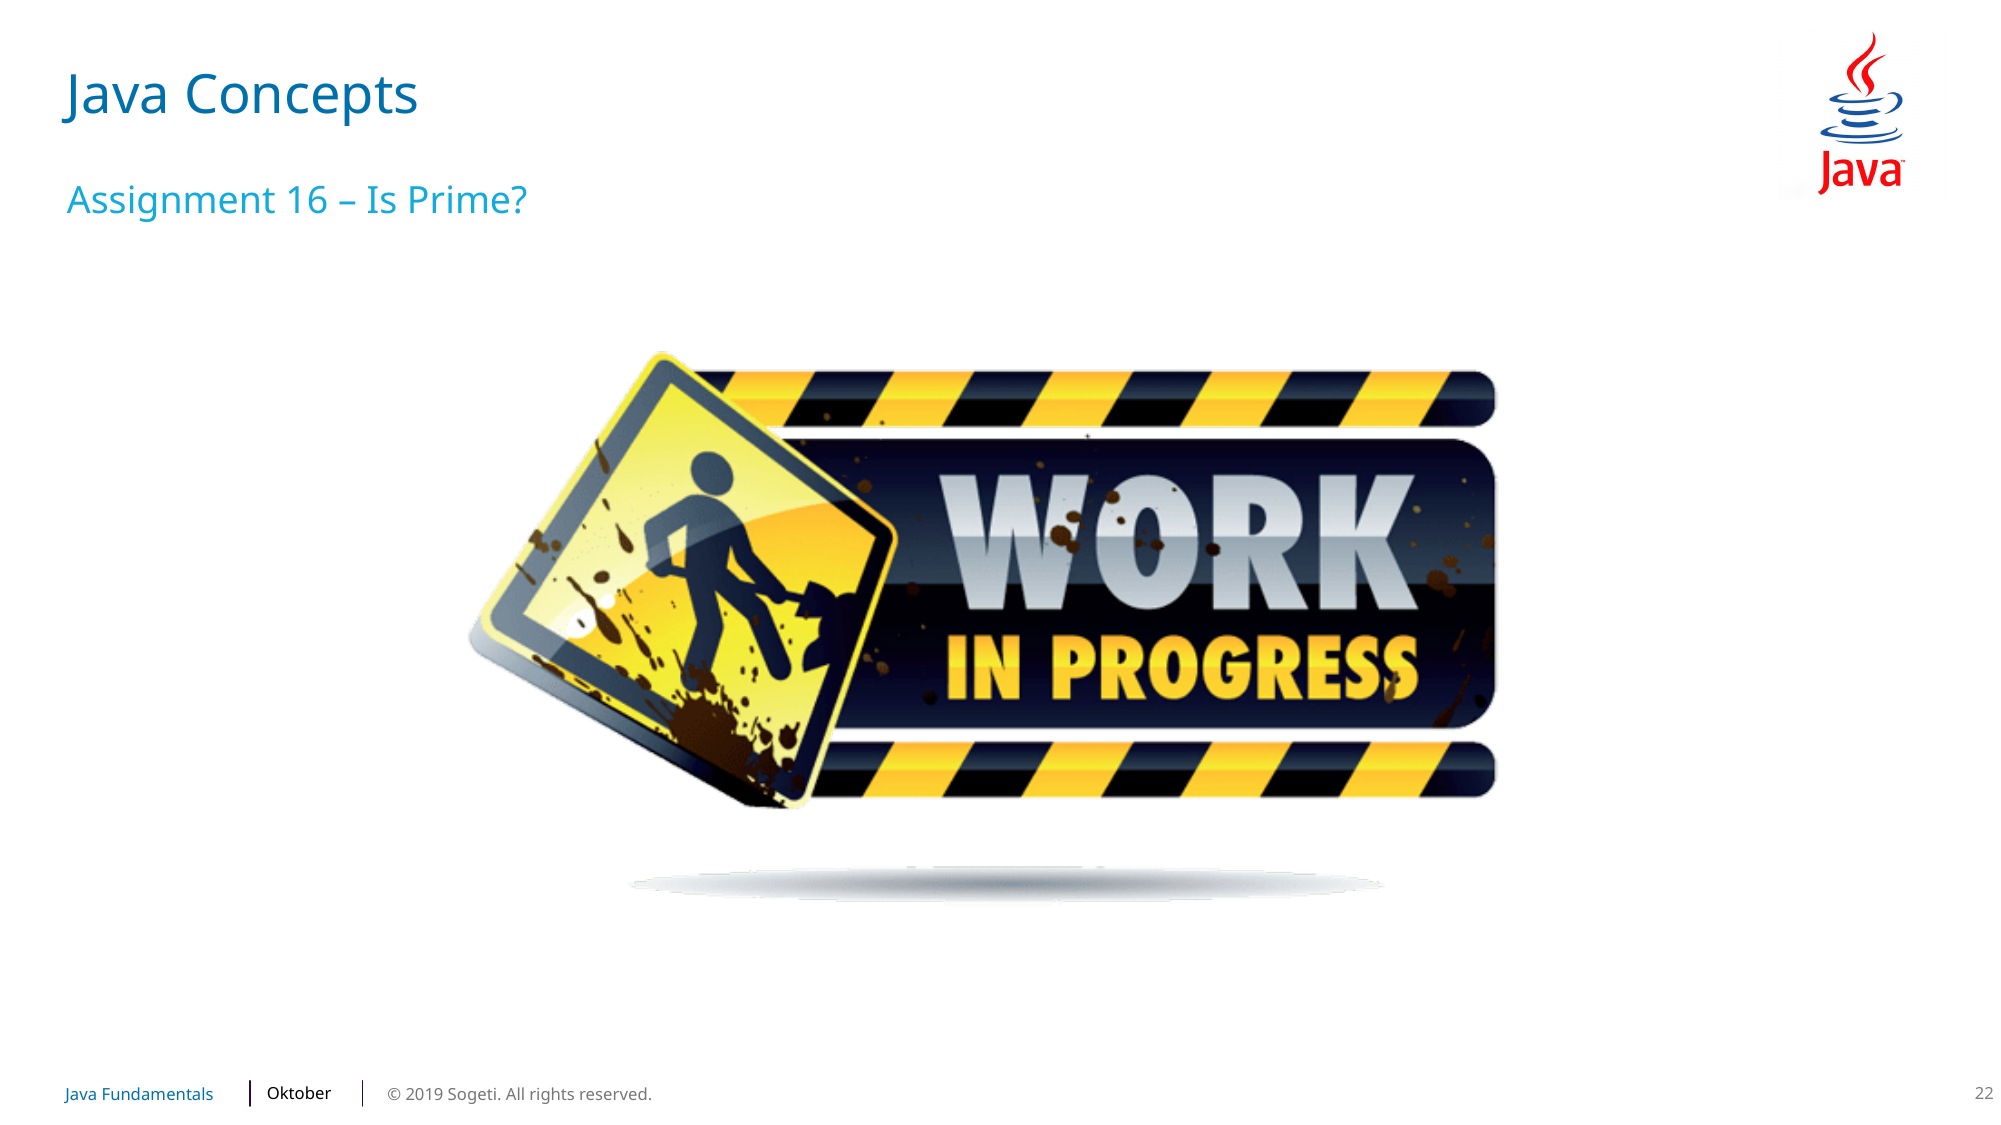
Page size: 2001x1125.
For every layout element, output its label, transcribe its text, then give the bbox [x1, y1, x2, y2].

text_box Assignment 16 – Is Prime? [66, 174, 1863, 242]
picture [1776, 28, 1948, 200]
title Java Concepts [66, 66, 1776, 134]
picture [456, 283, 1544, 958]
